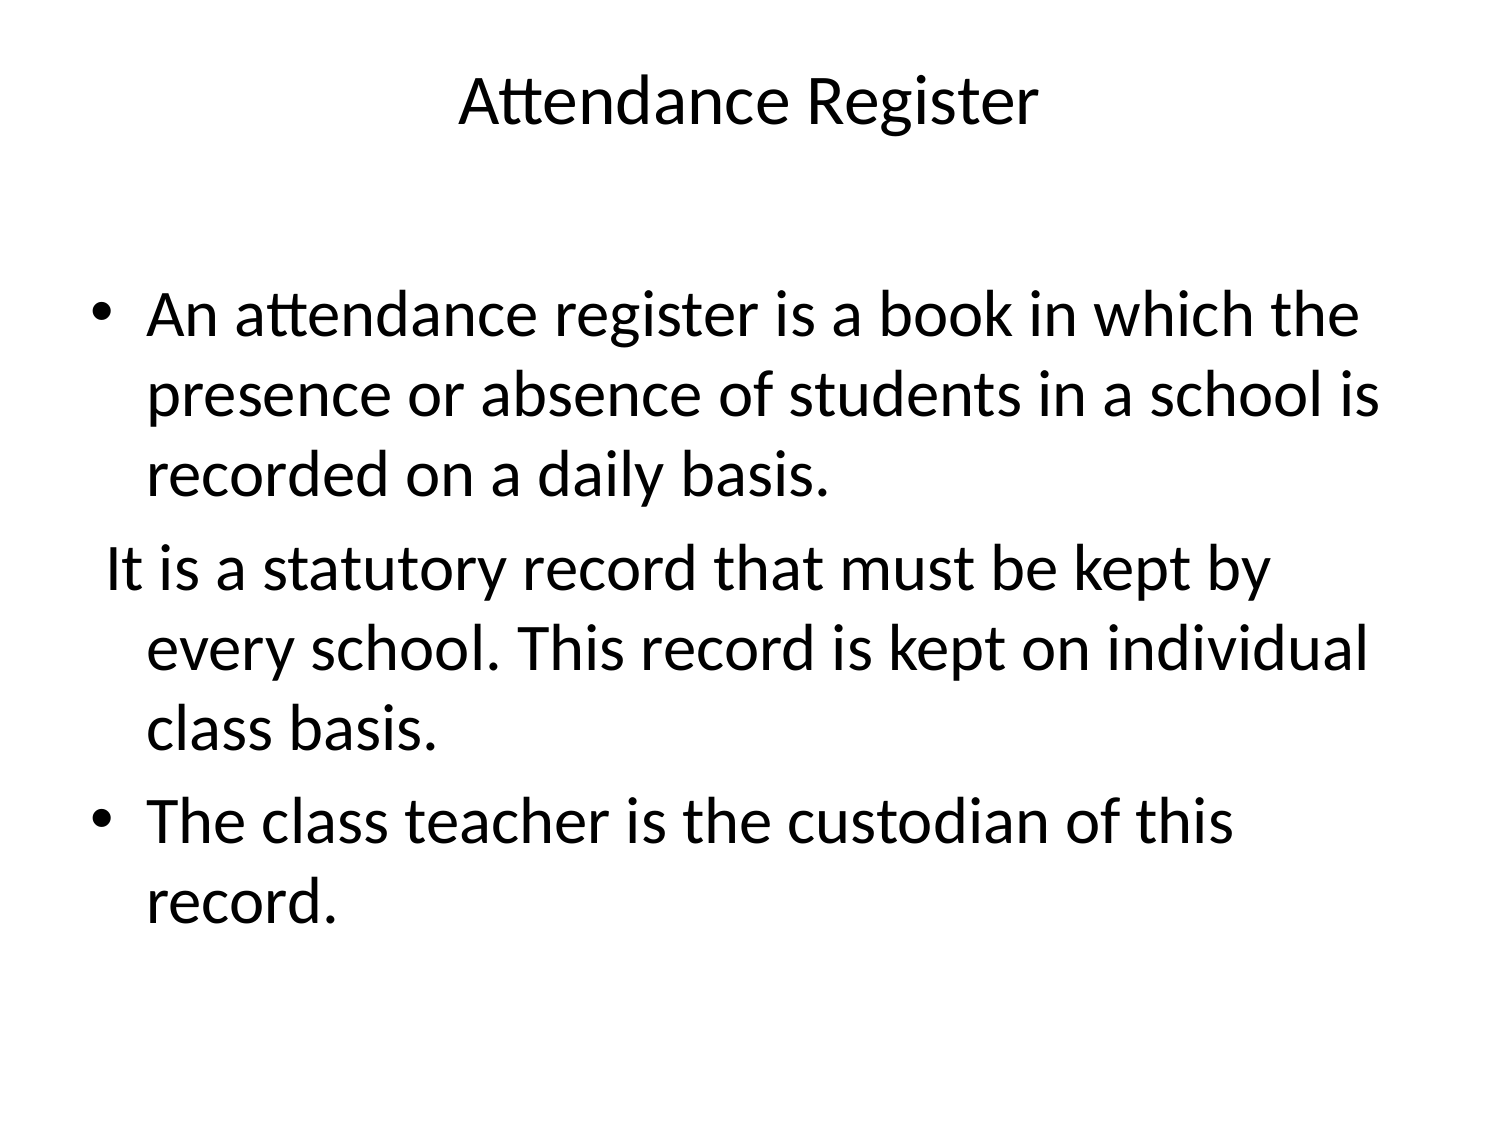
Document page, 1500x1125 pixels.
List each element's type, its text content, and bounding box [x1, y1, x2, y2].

list An attendance register is a book in which the presence or absence of students in a school is recorded on a daily basis. It is a statutory record that must be kept by every school. This record is kept on individual class basis. The class teacher is the custodian of this record. [75, 262, 1425, 1005]
title Attendance Register [75, 45, 1425, 233]
